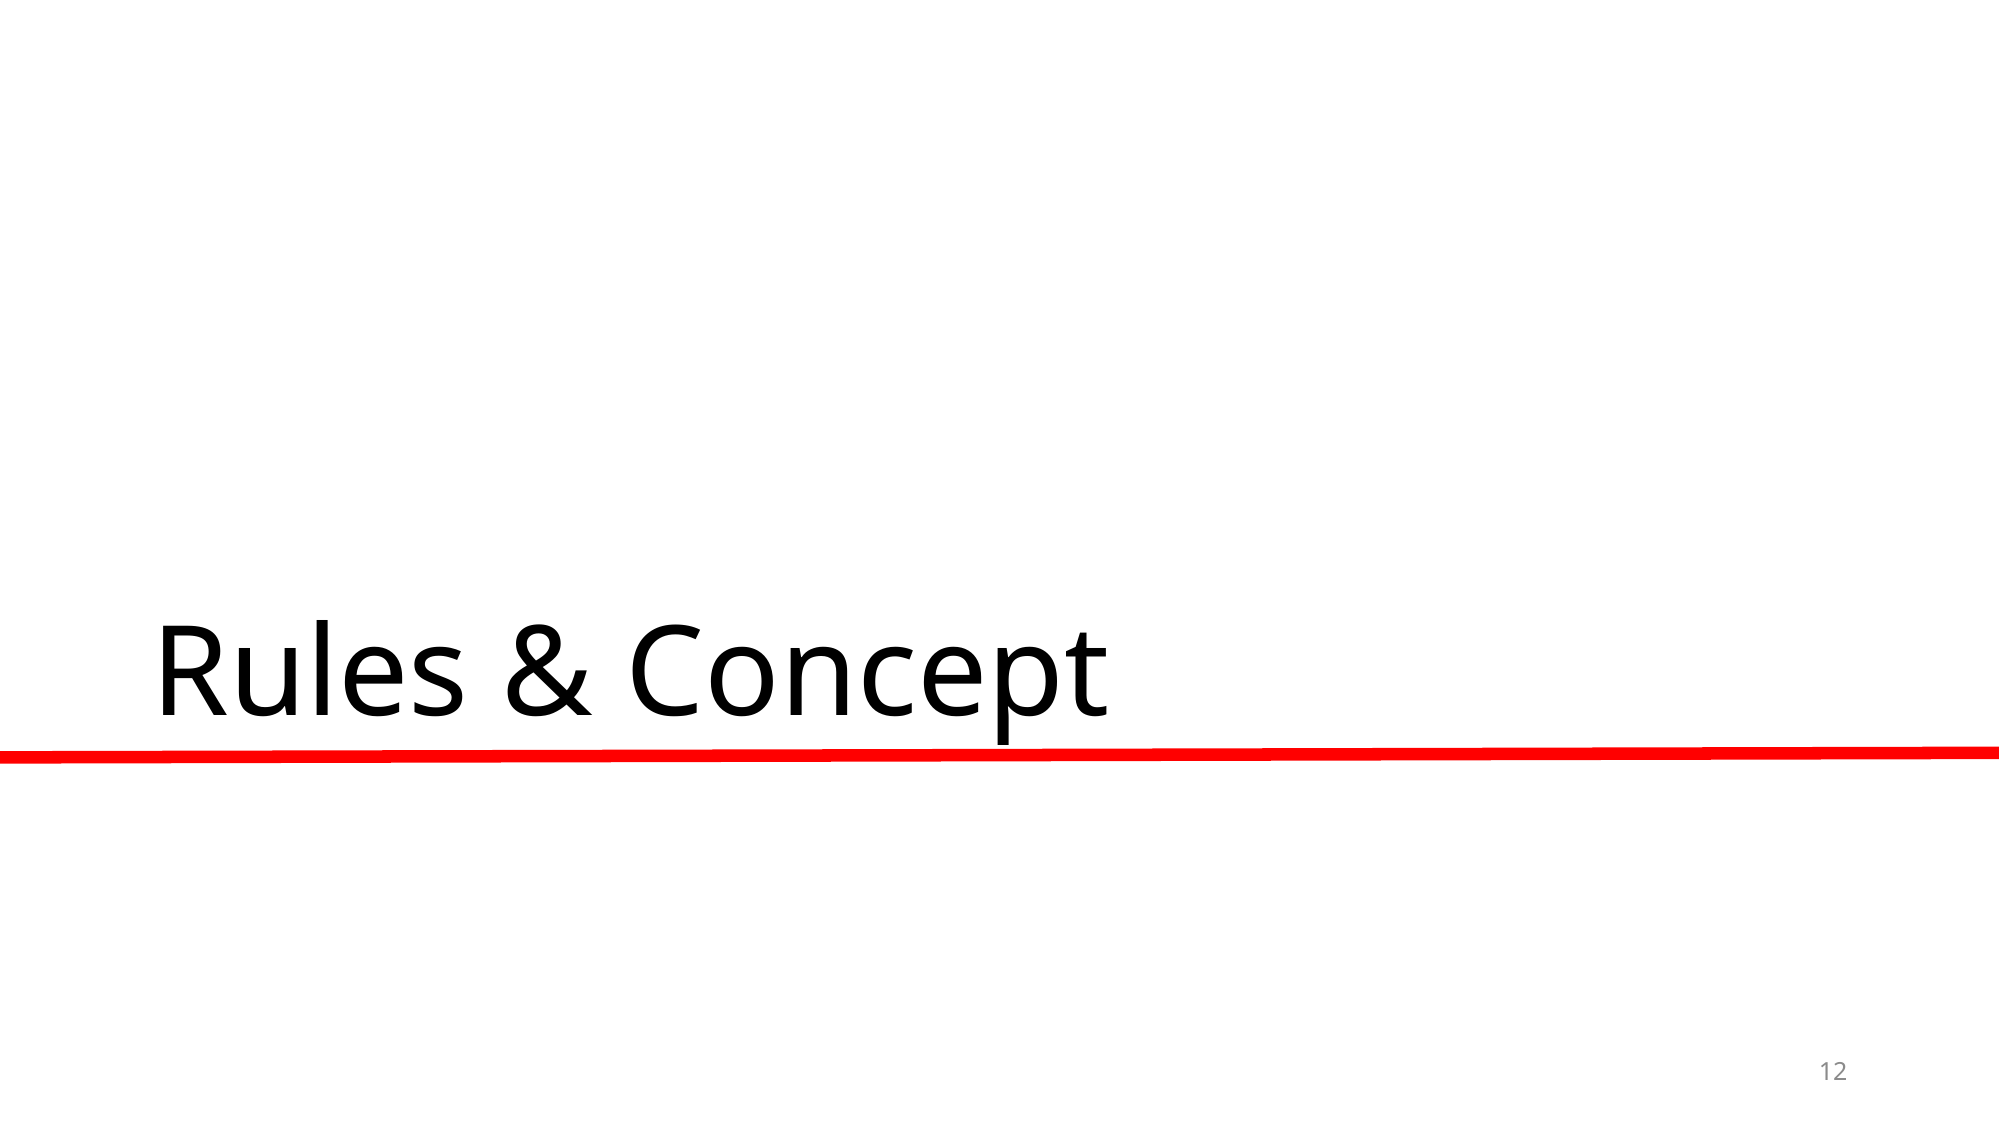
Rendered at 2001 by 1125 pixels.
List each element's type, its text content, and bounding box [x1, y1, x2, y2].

text_box [136, 752, 1862, 999]
text_box 1 [1412, 1042, 1863, 1103]
text_box Rules & Concept [136, 280, 1862, 749]
